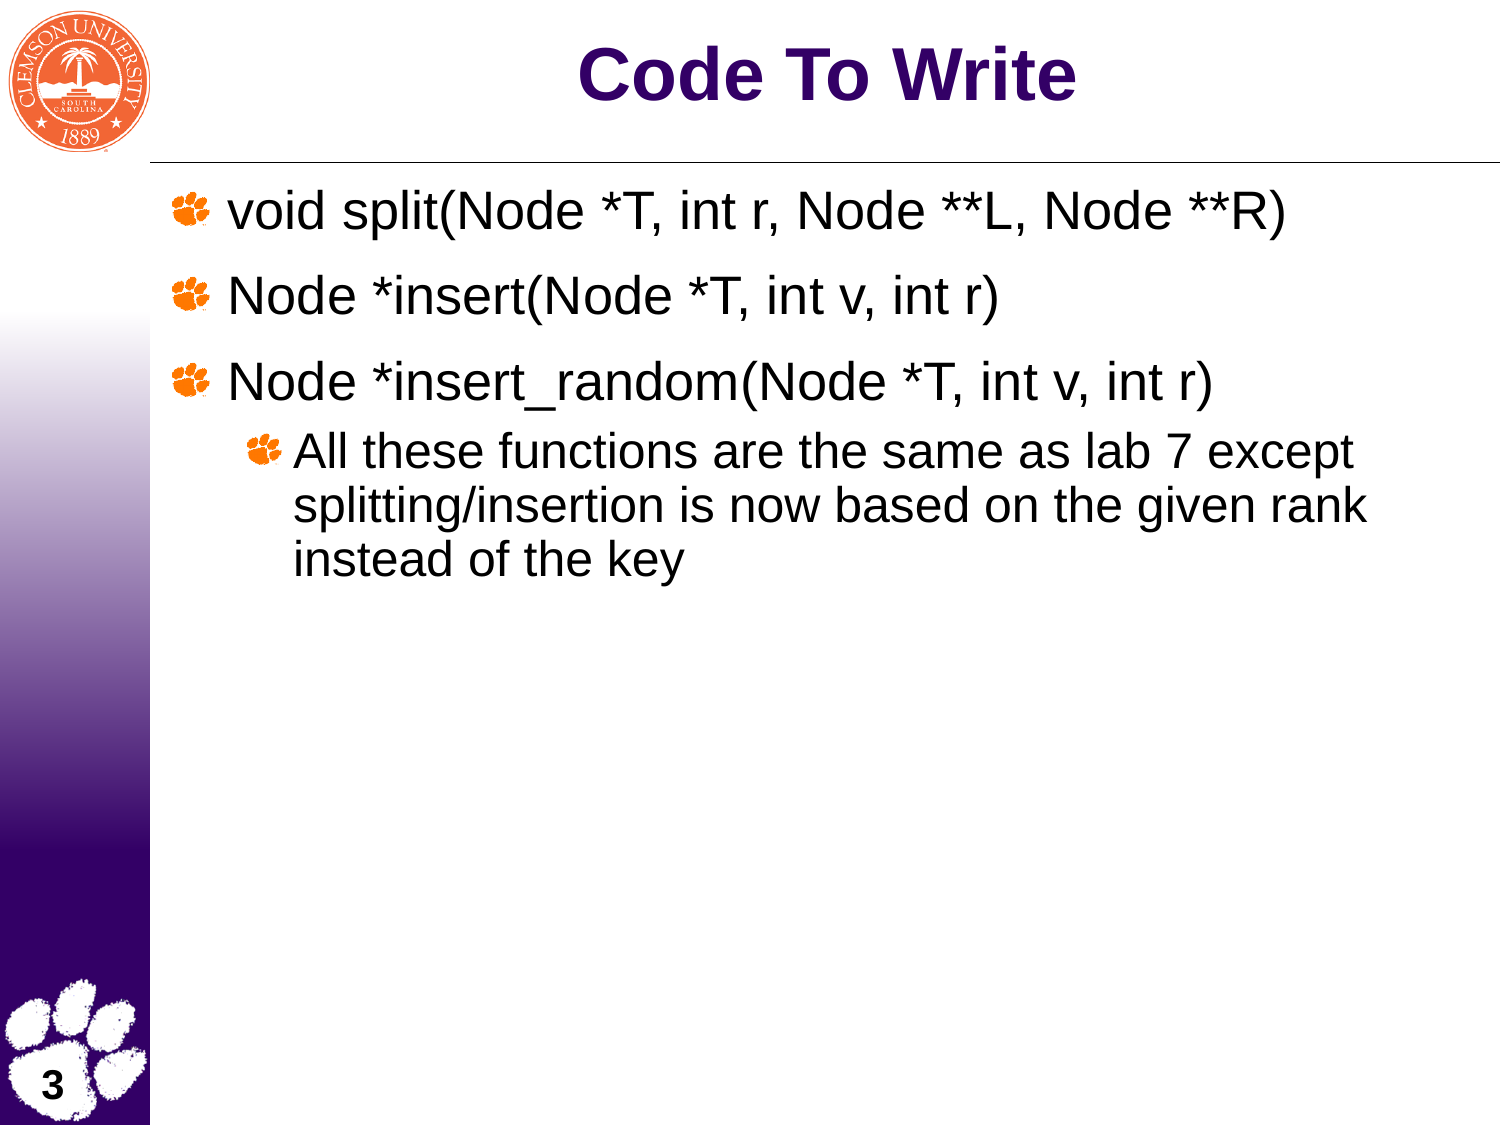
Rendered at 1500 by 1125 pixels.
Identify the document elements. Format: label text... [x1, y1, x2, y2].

picture [171, 274, 210, 313]
picture [246, 431, 282, 467]
title Code To Write [156, 5, 1500, 150]
picture [8, 10, 150, 152]
picture [0, 974, 150, 1125]
picture [171, 189, 210, 228]
picture [171, 360, 210, 399]
list void split(Node *T, int r, Node **L, Node **R) Node *insert(Node *T, int v, int r) Node *insert_random(Node *T, int v, int r) All these functions are the same as lab 7 except splitting/insertion is now based on the given rank instead of the key [156, 174, 1488, 1120]
